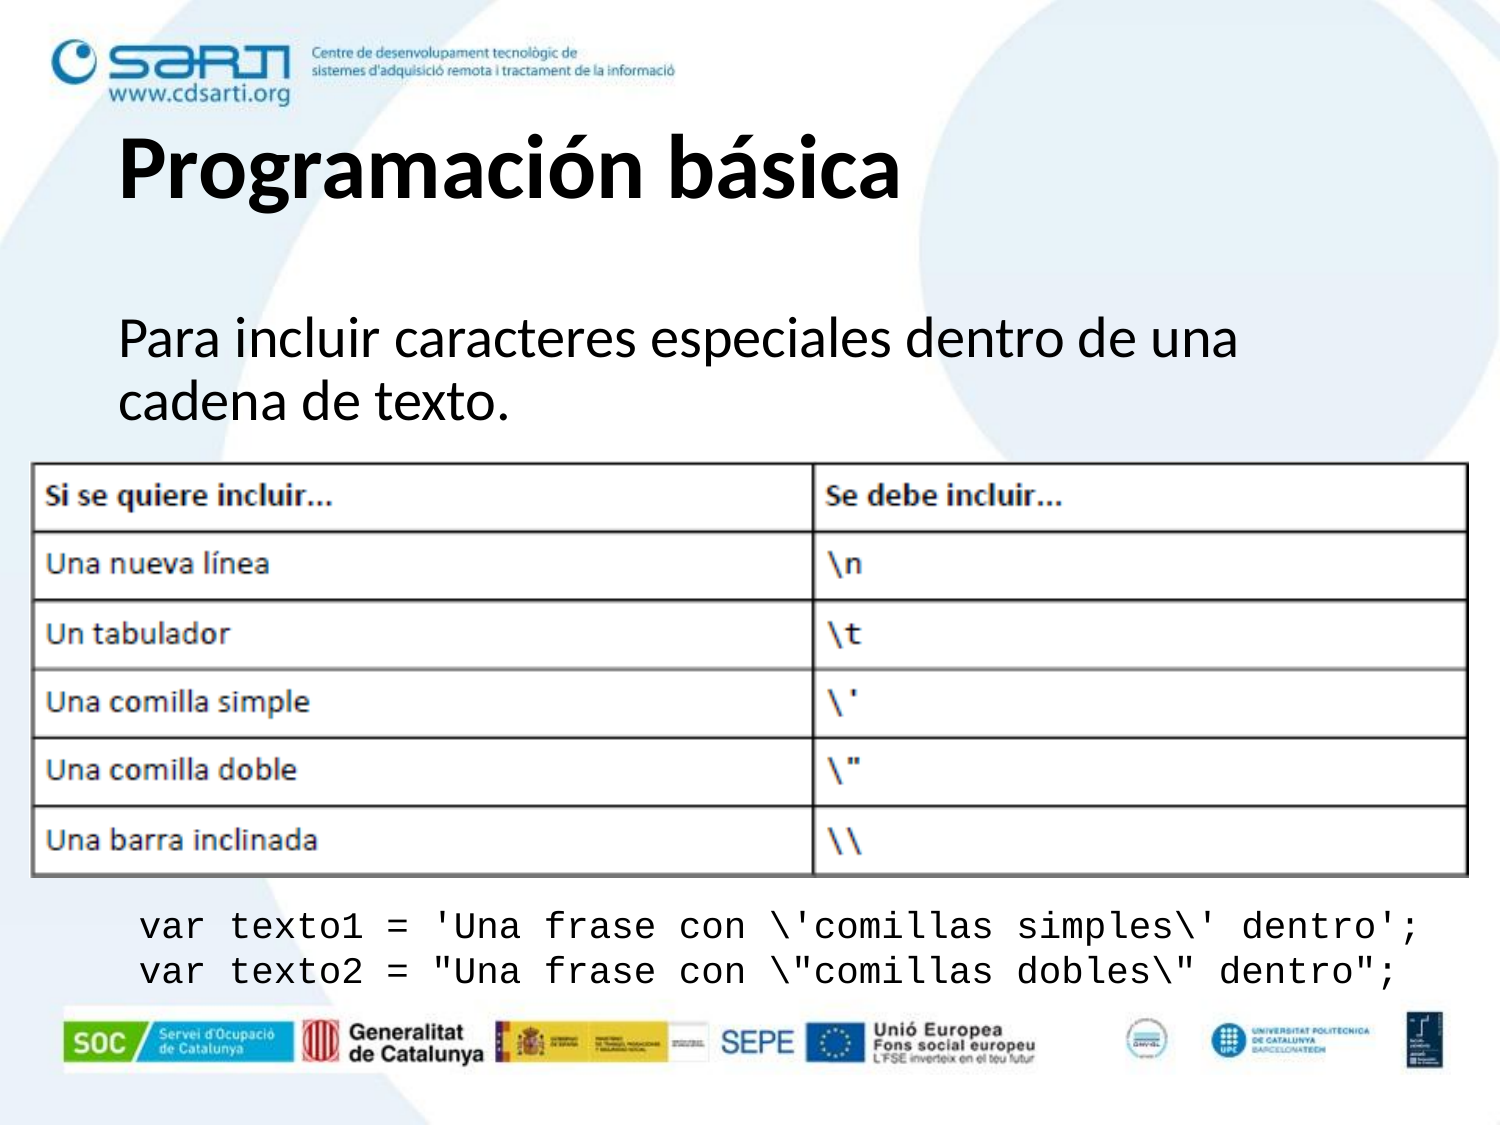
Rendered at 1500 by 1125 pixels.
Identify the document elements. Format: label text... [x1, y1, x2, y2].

list Para incluir caracteres especiales dentro de una cadena de texto. [103, 886, 1397, 1014]
text_box [78, 886, 1429, 1109]
picture [0, 0, 1500, 1125]
text_box [78, 241, 1429, 459]
title Programación básica [103, 59, 1397, 278]
text_box var texto1 = 'Una frase con \'comillas simples\' dentro'; var texto2 = "Una frase con \"comillas dobles\" dentro"; [123, 893, 1454, 999]
list Para incluir caracteres especiales dentro de una cadena de texto. [103, 299, 1397, 459]
